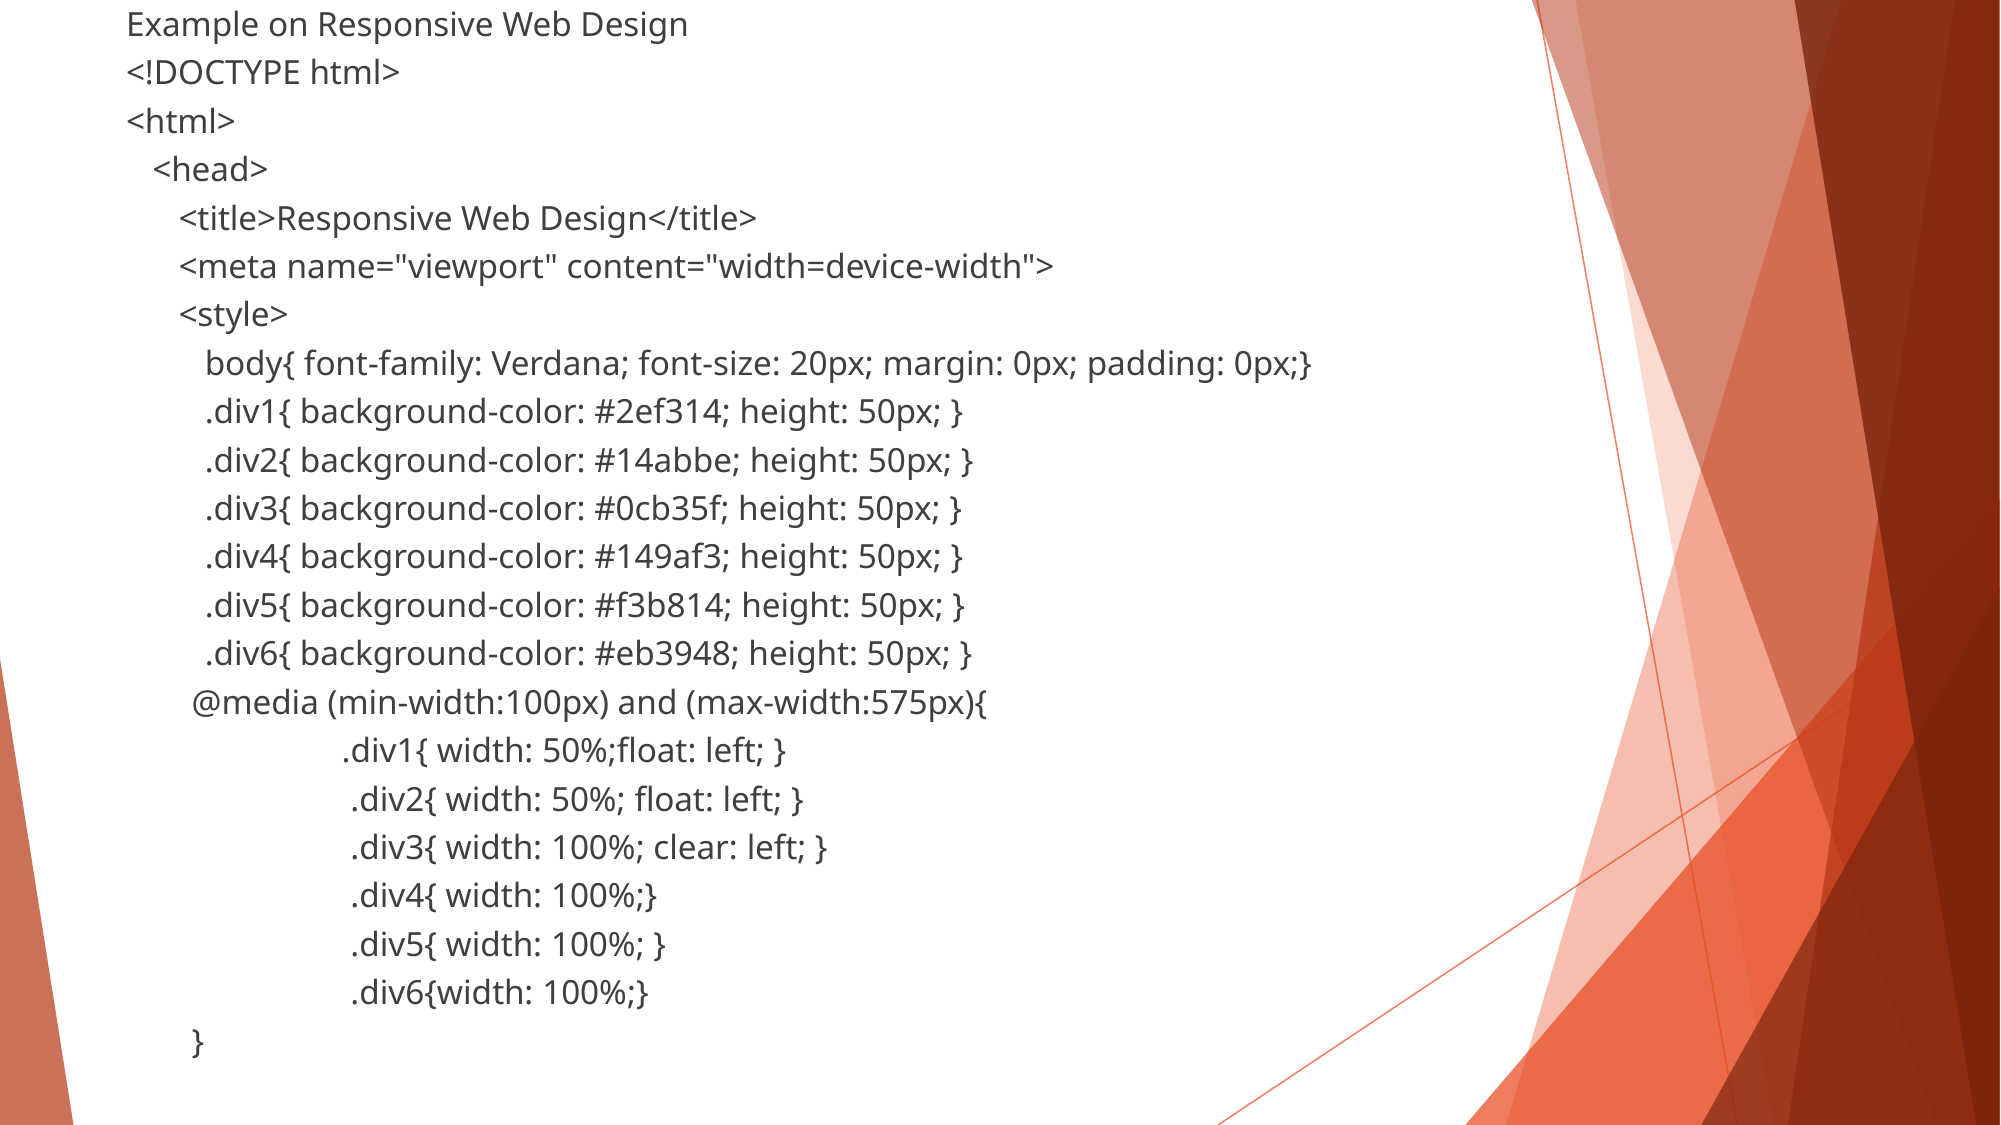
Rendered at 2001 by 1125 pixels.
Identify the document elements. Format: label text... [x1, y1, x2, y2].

list Example on Responsive Web Design <!DOCTYPE html> <html> <head> <title>Responsive Web Design</title> <meta name="viewport" content="width=device-width"> <style> body{ font-family: Verdana; font-size: 20px; margin: 0px; padding: 0px;} .div1{ background-color: #2ef314; height: 50px; } .div2{ background-color: #14abbe; height: 50px; } .div3{ background-color: #0cb35f; height: 50px; } .div4{ background-color: #149af3; height: 50px; } .div5{ background-color: #f3b814; height: 50px; } .div6{ background-color: #eb3948; height: 50px; } @media (min-width:100px) and (max-width:575px){ .div1{ width: 50%;float: left; } .div2{ width: 50%; float: left; } .div3{ width: 100%; clear: left; } .div4{ width: 100%;} .div5{ width: 100%; } .div6{width: 100%;} } [111, 0, 1522, 1125]
